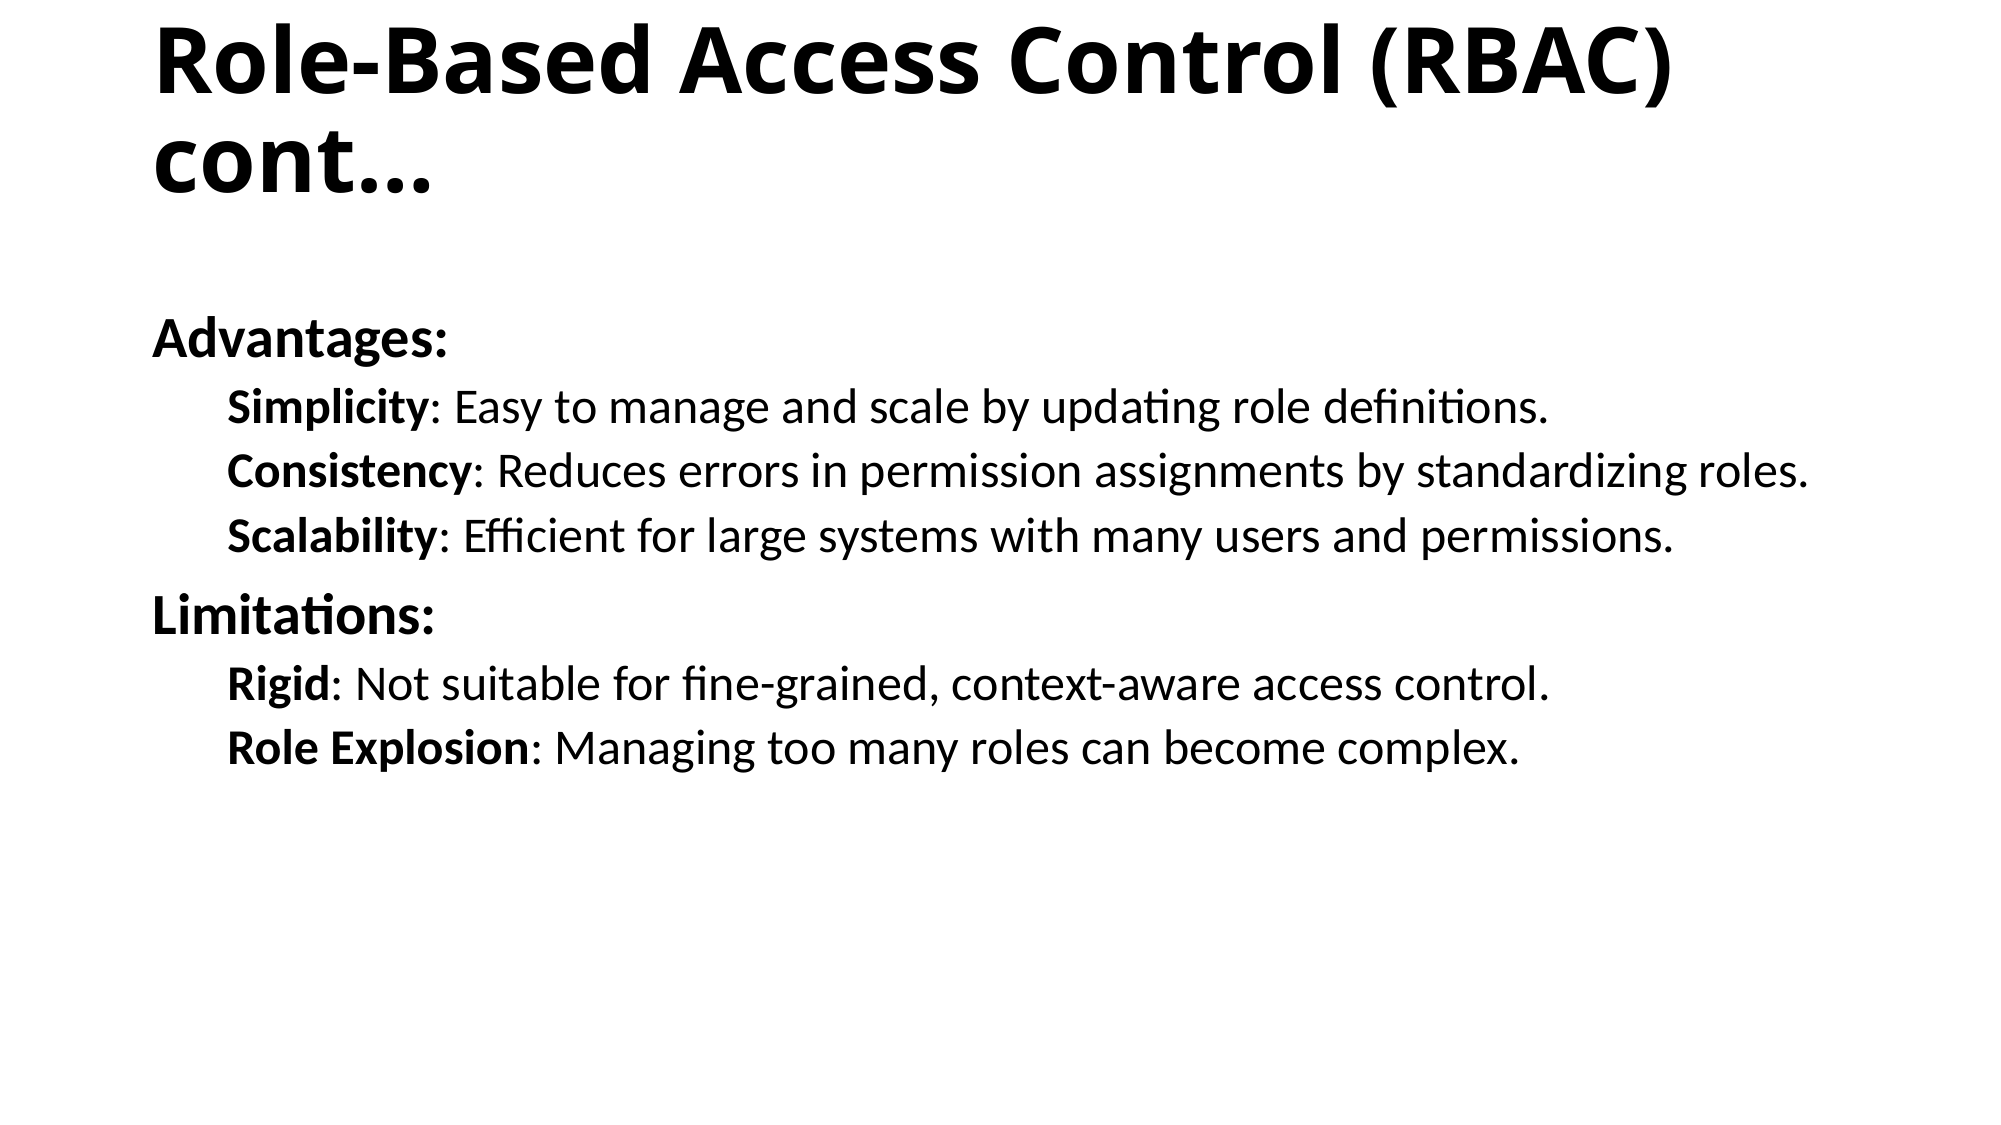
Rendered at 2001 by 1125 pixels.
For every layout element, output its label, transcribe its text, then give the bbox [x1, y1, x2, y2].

title Role-Based Access Control (RBAC) cont… [137, 59, 1863, 278]
list Advantages: Simplicity: Easy to manage and scale by updating role definitions. Consistency: Reduces errors in permission assignments by standardizing roles. Scalability: Efficient for large systems with many users and permissions. Limitations: Rigid: Not suitable for fine-grained, context-aware access control. Role Explosion: Managing too many roles can become complex. [137, 299, 1863, 1014]
